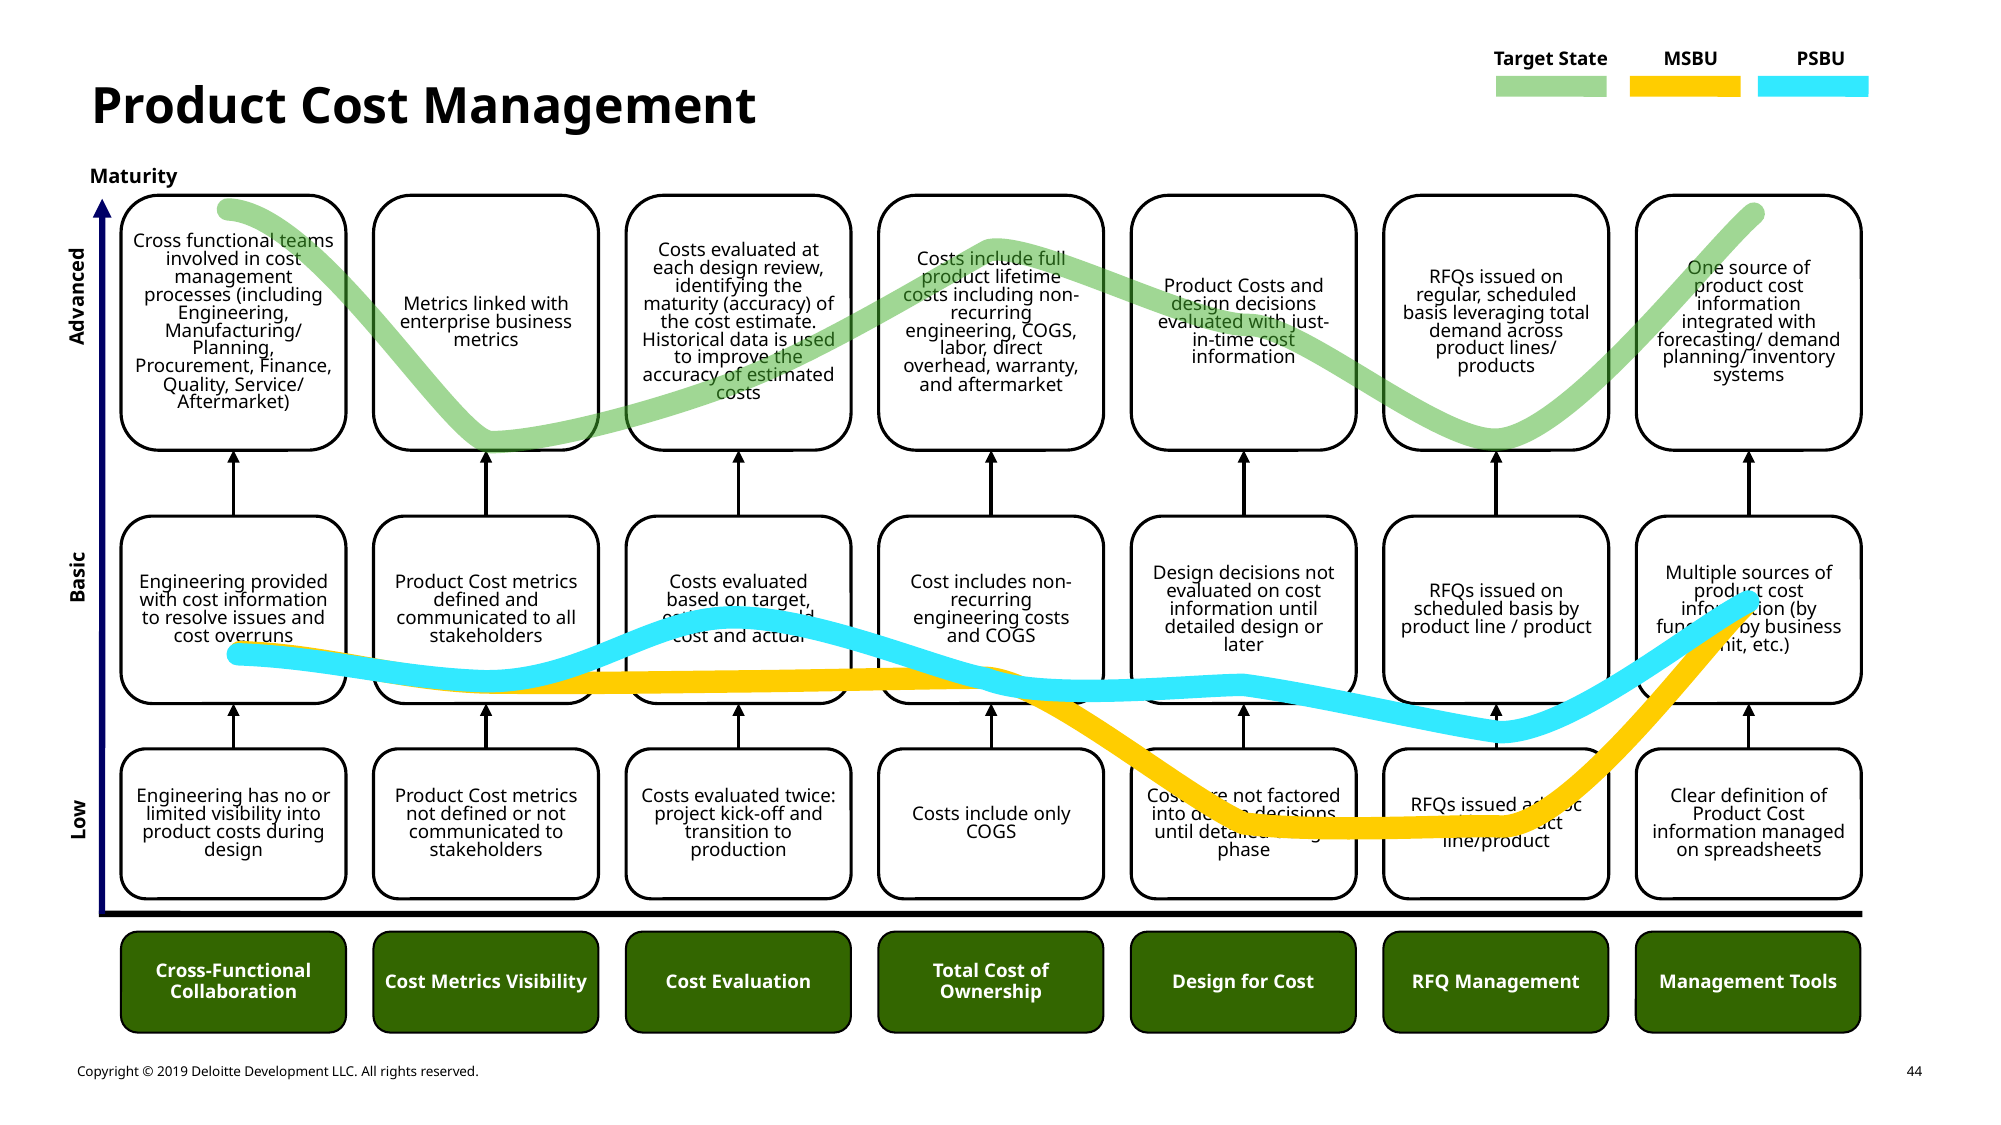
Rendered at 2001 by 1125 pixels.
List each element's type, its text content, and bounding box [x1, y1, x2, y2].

text_box Maturity [89, 159, 229, 195]
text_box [1469, 38, 1869, 87]
text_box Total Cost of Ownership [878, 931, 1104, 1033]
text_box Basic [55, 524, 92, 632]
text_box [98, 198, 1863, 915]
text_box Design for Cost [1130, 931, 1356, 1033]
text_box Cross-Functional Collaboration [120, 931, 347, 1033]
text_box Cost Evaluation [625, 931, 851, 1033]
text_box Advanced [55, 232, 92, 361]
text_box Product Cost Management [76, 65, 1454, 122]
text_box Management Tools [1635, 931, 1861, 1033]
text_box RFQ Management [1383, 931, 1609, 1033]
text_box Cost Metrics Visibility [373, 931, 599, 1033]
text_box Low [46, 764, 90, 878]
